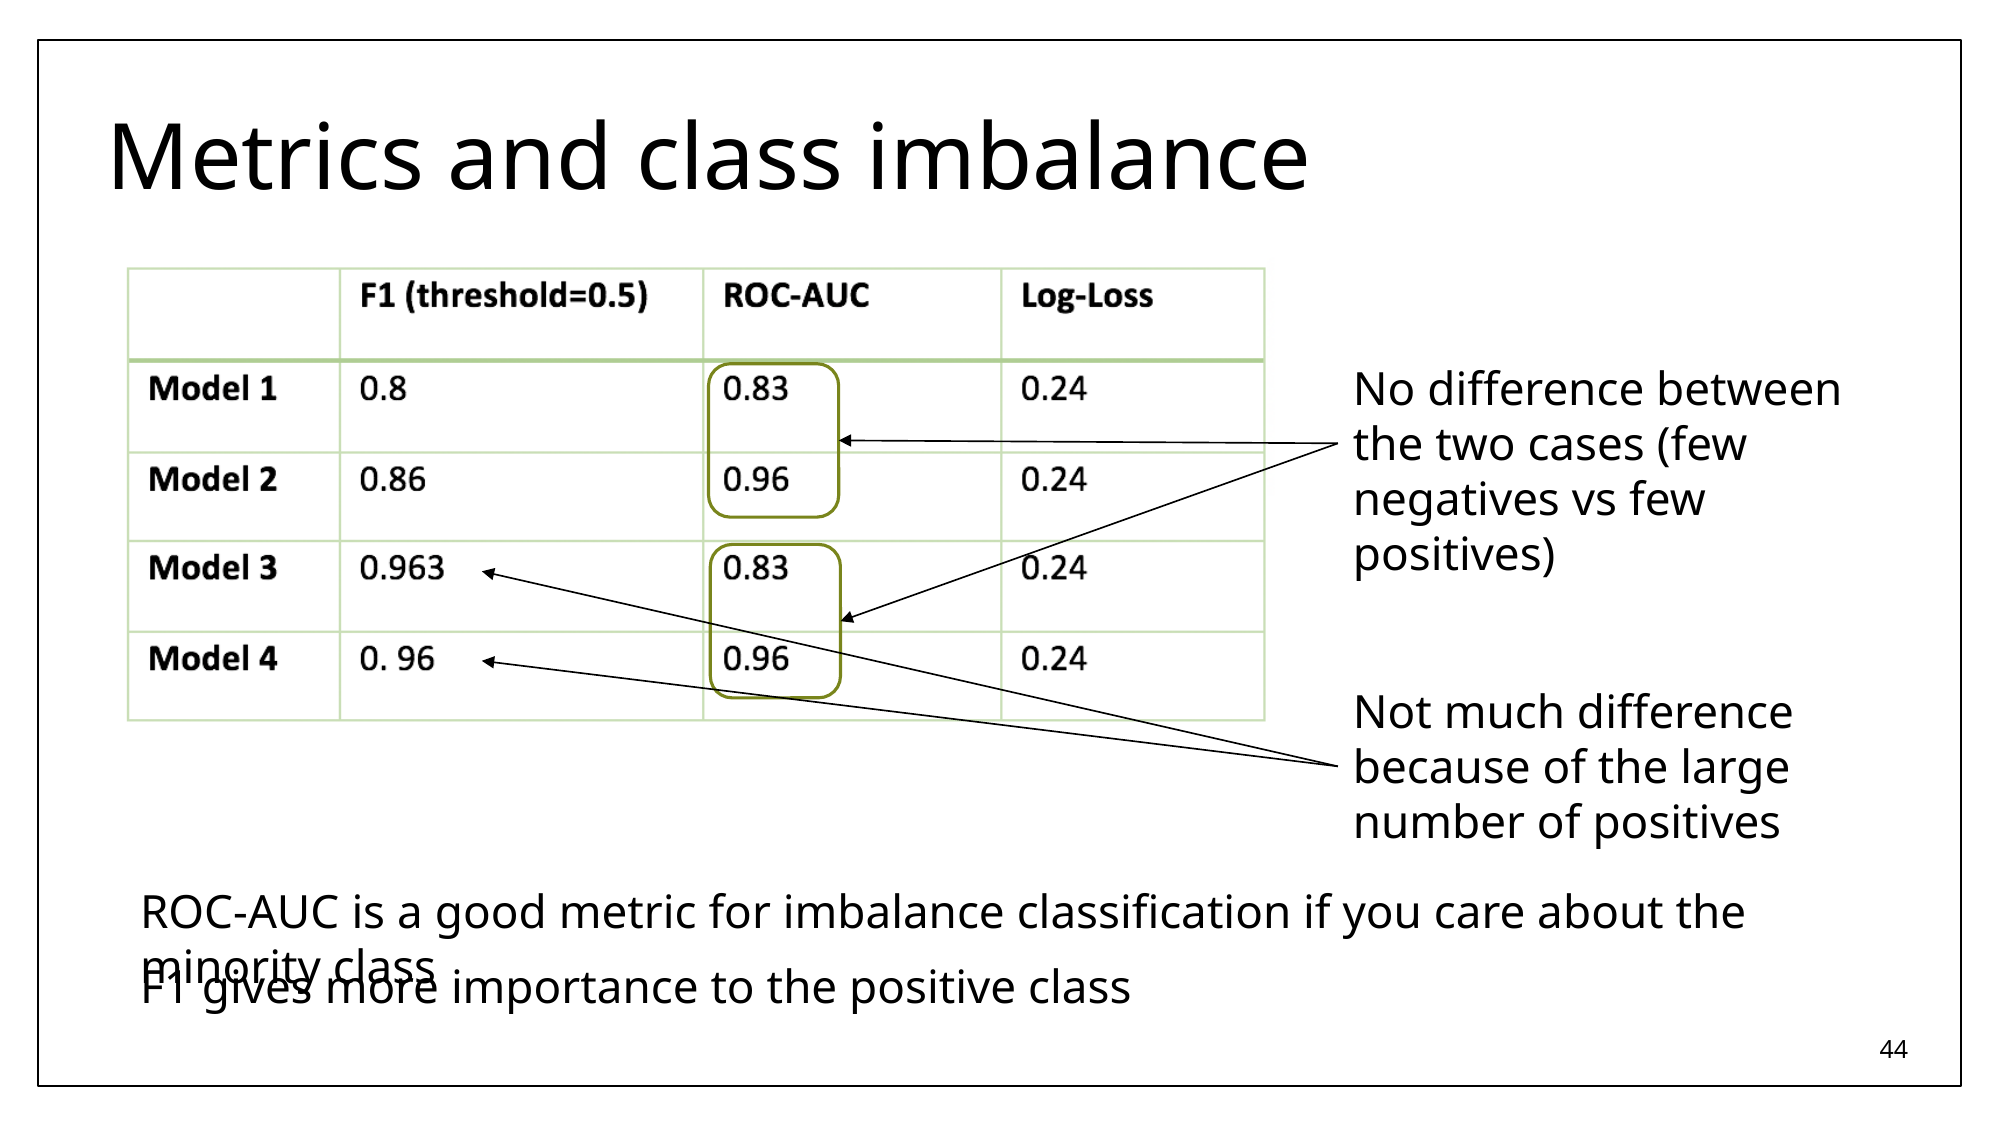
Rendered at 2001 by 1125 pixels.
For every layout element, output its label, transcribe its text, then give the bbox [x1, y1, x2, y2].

slide_number ‹#› [1643, 1020, 1924, 1081]
text_box Not much difference because of the large number of positives [1337, 675, 1924, 858]
picture [113, 257, 1275, 740]
text_box F1 gives more importance to the positive class [124, 950, 1875, 1021]
title Metrics and class imbalance [91, 48, 1924, 271]
text_box No difference between the two cases (few negatives vs few positives) [1337, 352, 1924, 535]
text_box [481, 571, 1339, 767]
text_box ROC-AUC is a good metric for imbalance classification if you care about the minority class [124, 875, 1875, 946]
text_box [840, 443, 1339, 570]
